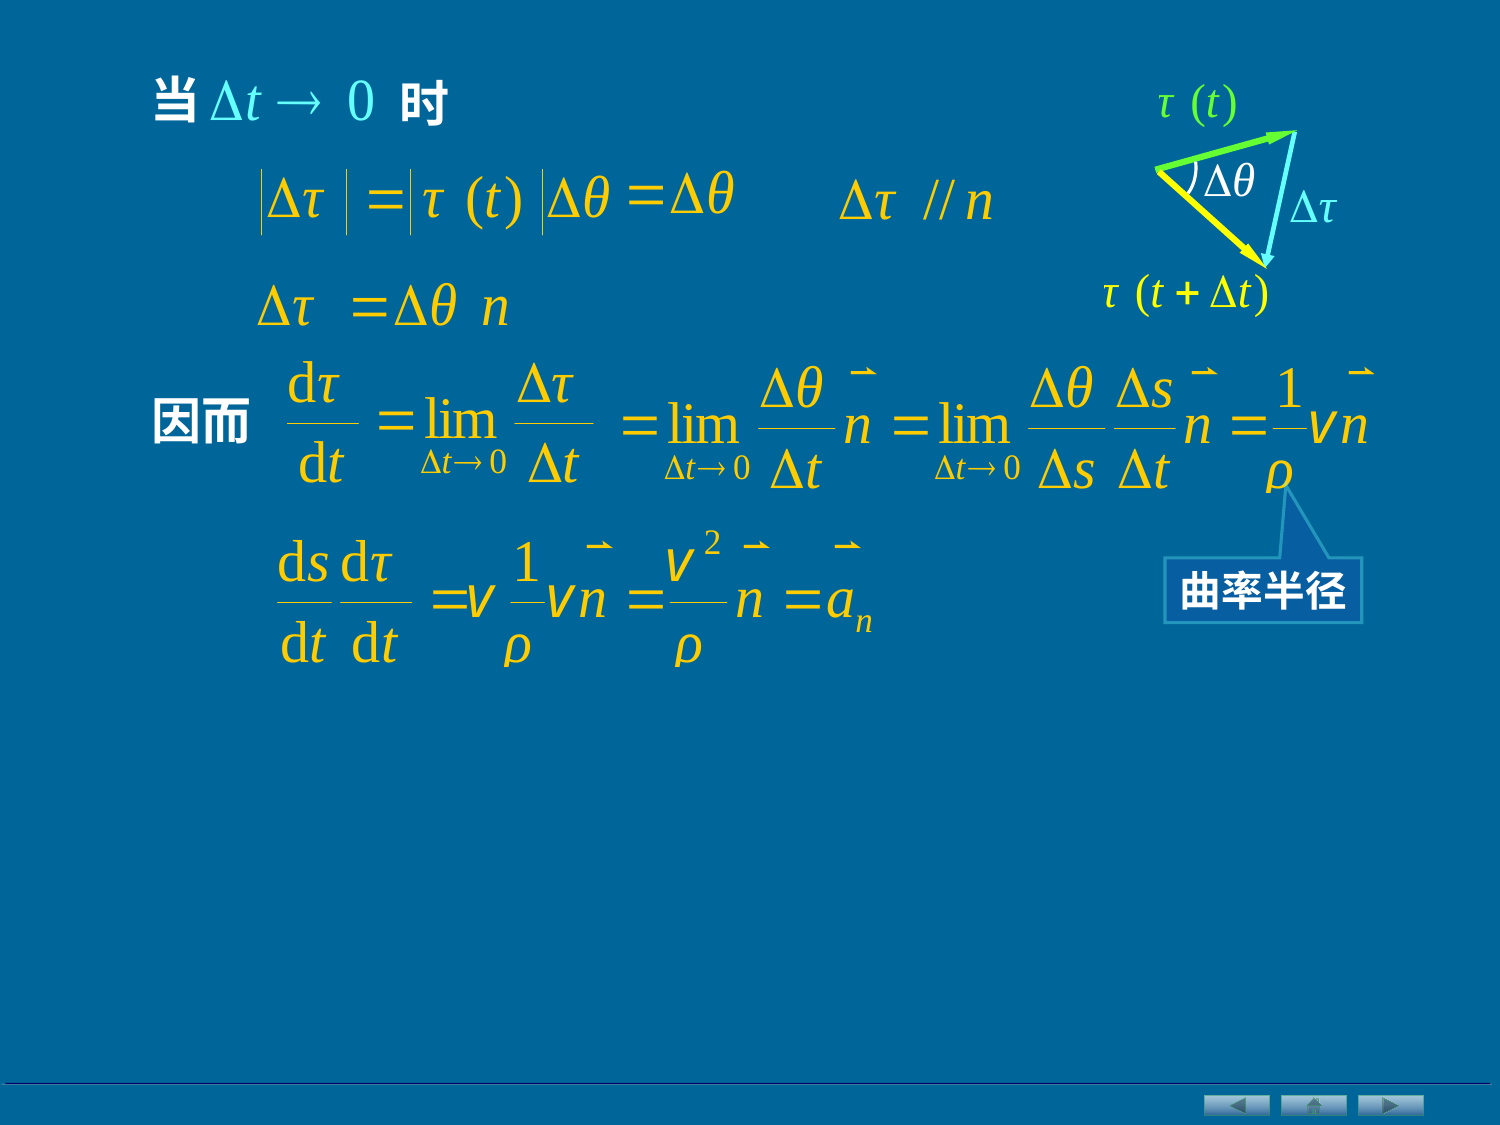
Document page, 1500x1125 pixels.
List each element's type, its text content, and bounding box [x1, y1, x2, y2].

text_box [252, 273, 516, 331]
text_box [283, 351, 598, 488]
text_box 时 [361, 64, 465, 140]
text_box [241, 163, 640, 239]
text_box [273, 522, 877, 667]
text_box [820, 167, 999, 225]
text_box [614, 356, 1375, 493]
text_box 因而 [137, 381, 267, 457]
text_box 当 [136, 61, 216, 137]
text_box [619, 167, 764, 217]
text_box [1104, 75, 1354, 322]
text_box 曲率半径 [1164, 501, 1362, 623]
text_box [206, 73, 408, 126]
